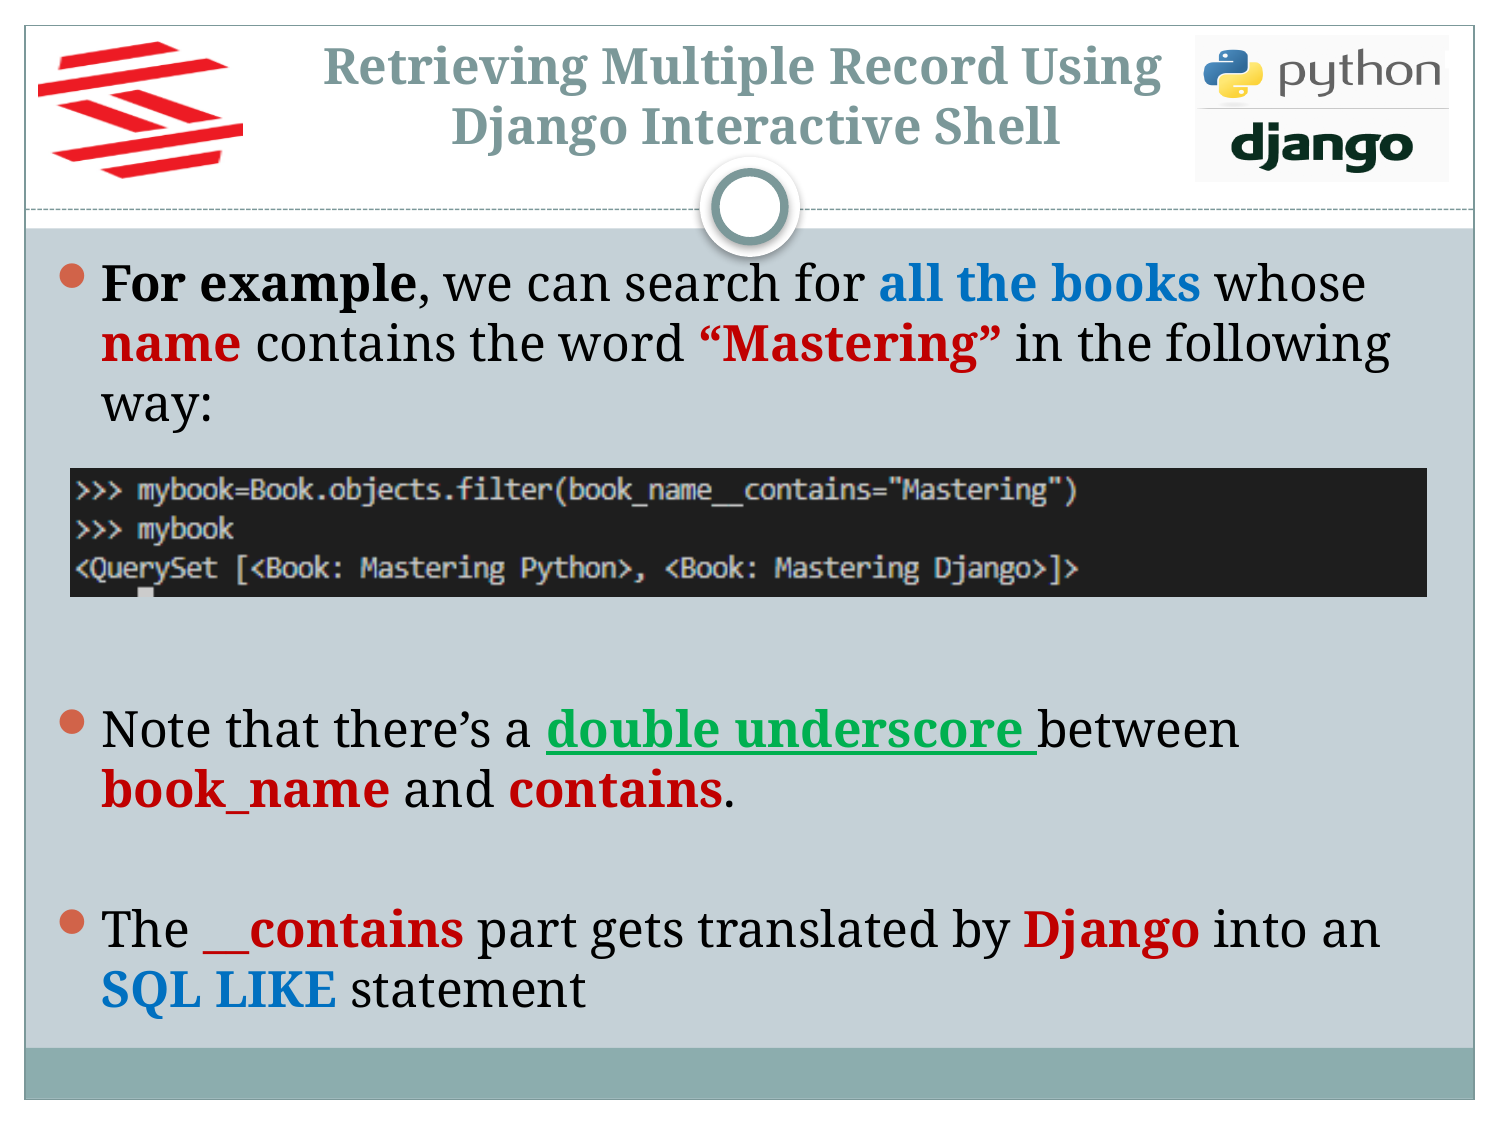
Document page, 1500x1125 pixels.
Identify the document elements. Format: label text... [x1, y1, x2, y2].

picture [70, 468, 1428, 597]
picture [37, 40, 243, 185]
picture [1195, 34, 1449, 183]
title Retrieving Multiple Record Using Django Interactive Shell [237, 37, 1190, 162]
list For example, we can search for all the books whose name contains the word “Mastering” in the following way: Note that there’s a double underscore between book_name and contains. The __contains part gets translated by Django into an SQL LIKE statement [41, 243, 1471, 1125]
